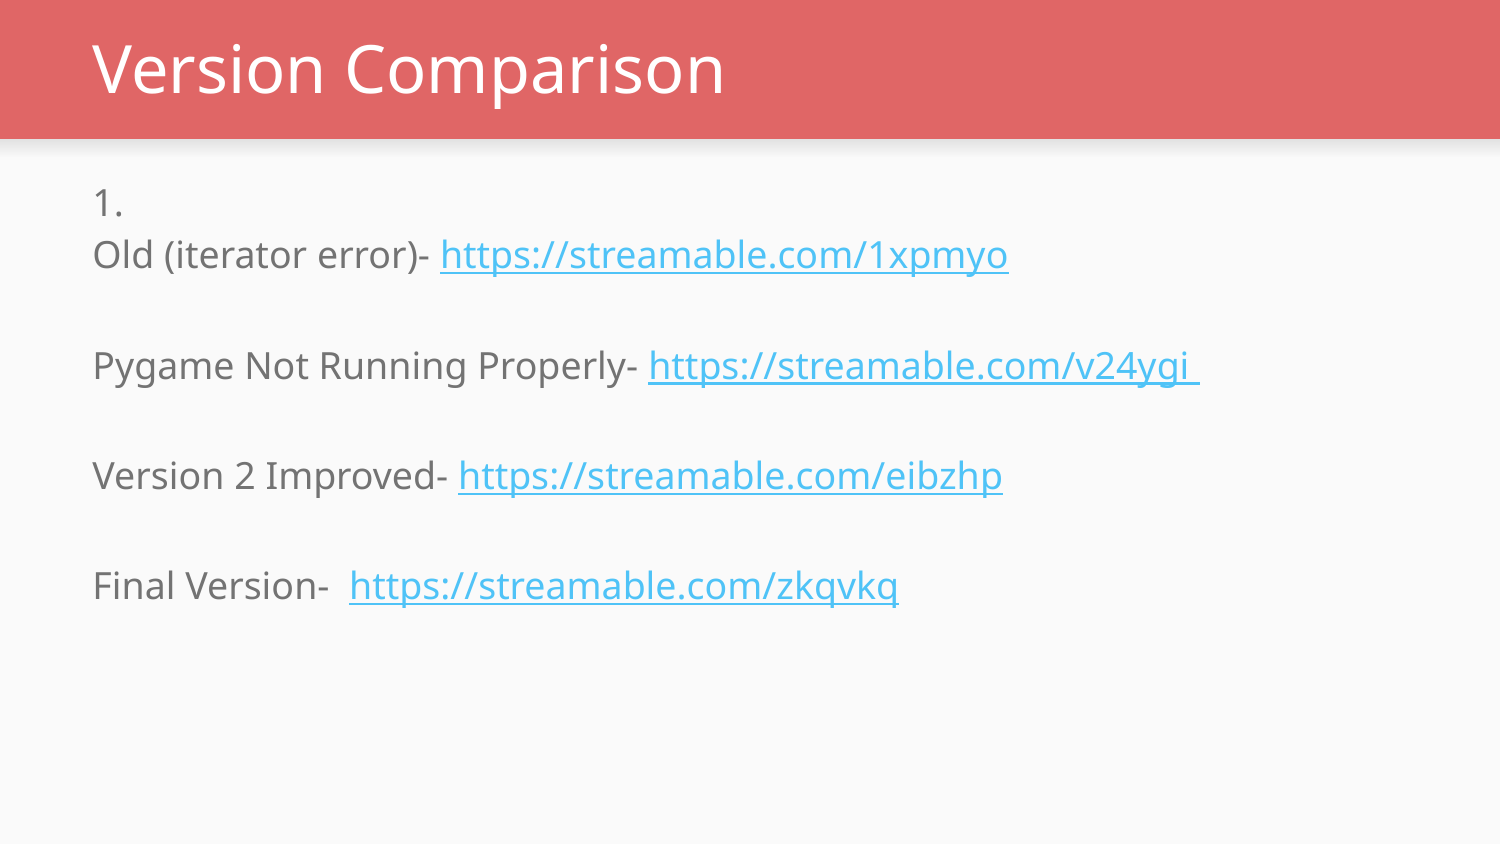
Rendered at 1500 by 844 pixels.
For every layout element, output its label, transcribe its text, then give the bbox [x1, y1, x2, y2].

list 1. Old (iterator error)- https://streamable.com/1xpmyo Pygame Not Running Properly- https://streamable.com/v24ygi Version 2 Improved- https://streamable.com/eibzhp Final Version- https://streamable.com/zkqvkq [77, 156, 1427, 760]
title Version Comparison [77, 0, 1427, 123]
